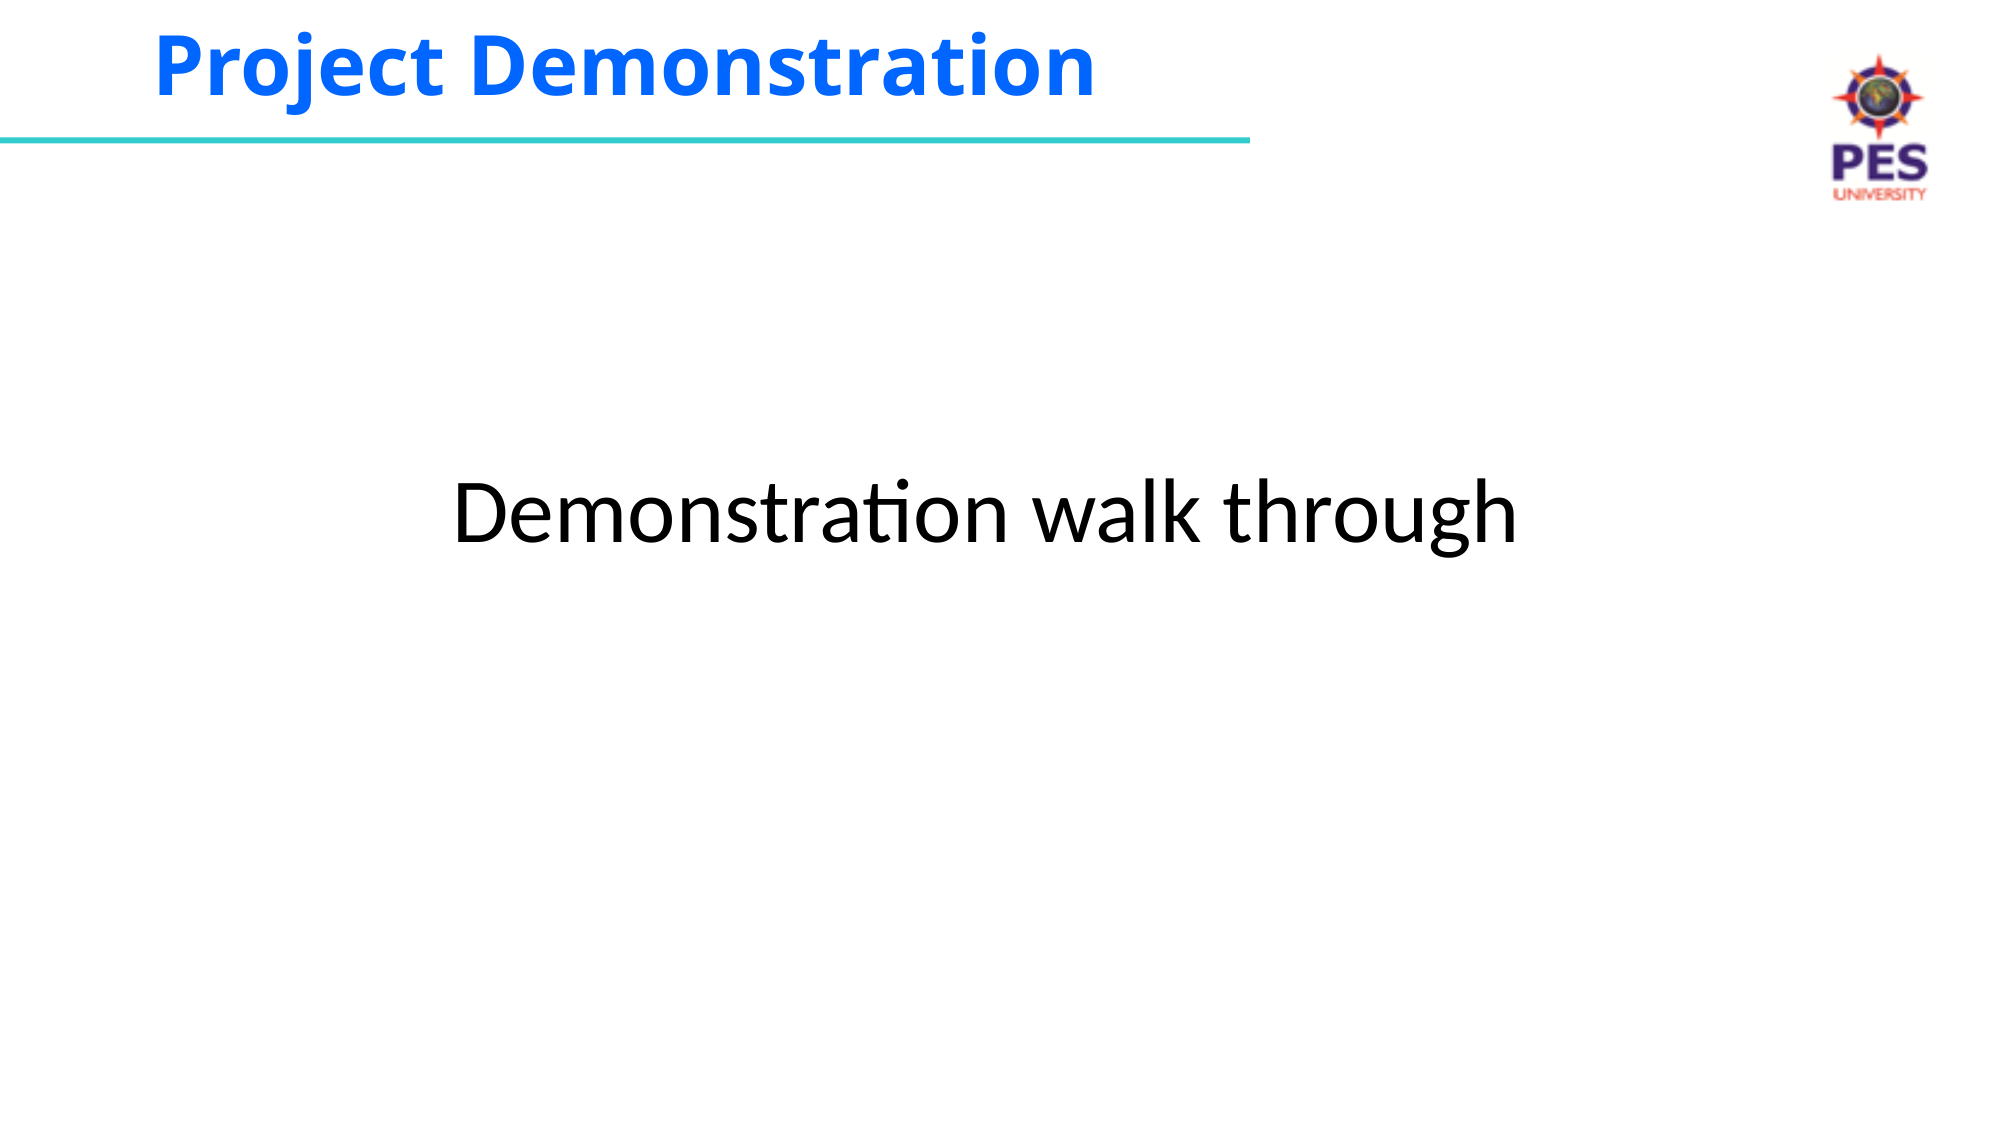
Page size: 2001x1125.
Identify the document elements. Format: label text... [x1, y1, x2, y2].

list Demonstration walk through [437, 324, 1563, 738]
picture [1827, 49, 1938, 213]
title Project Demonstration [137, 0, 1863, 138]
